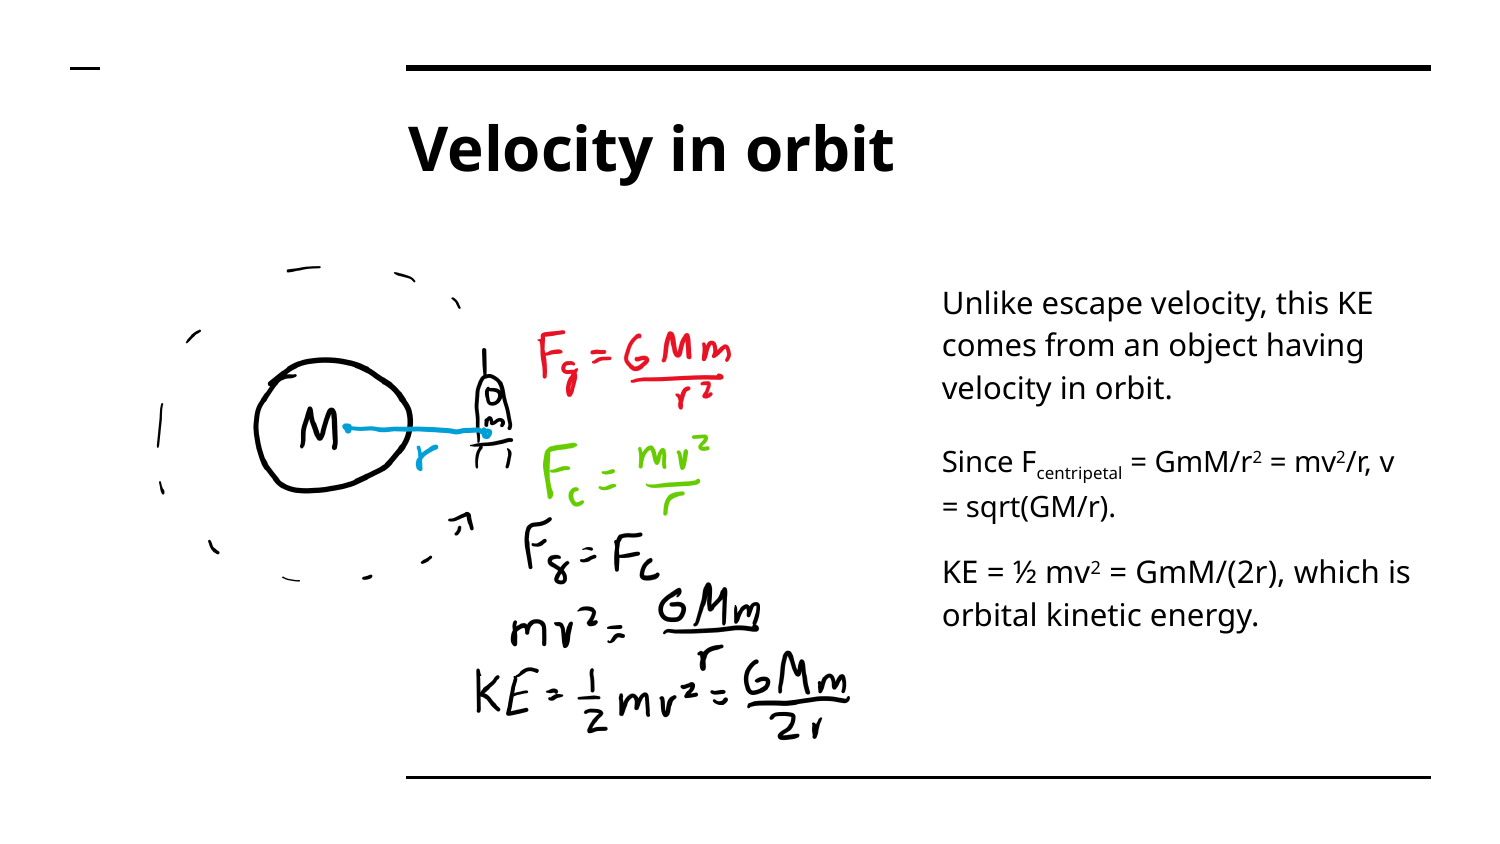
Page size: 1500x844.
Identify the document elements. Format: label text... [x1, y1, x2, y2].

list KE = ½ mv2 = GmM/(2r), which is orbital kinetic energy. [926, 531, 1431, 648]
list Since Fcentripetal = GmM/r2 = mv2/r, v = sqrt(GM/r). [926, 421, 1431, 531]
picture [95, 223, 874, 769]
list Unlike escape velocity, this KE comes from an object having velocity in orbit. [926, 262, 1431, 421]
title Velocity in orbit [393, 94, 1431, 199]
